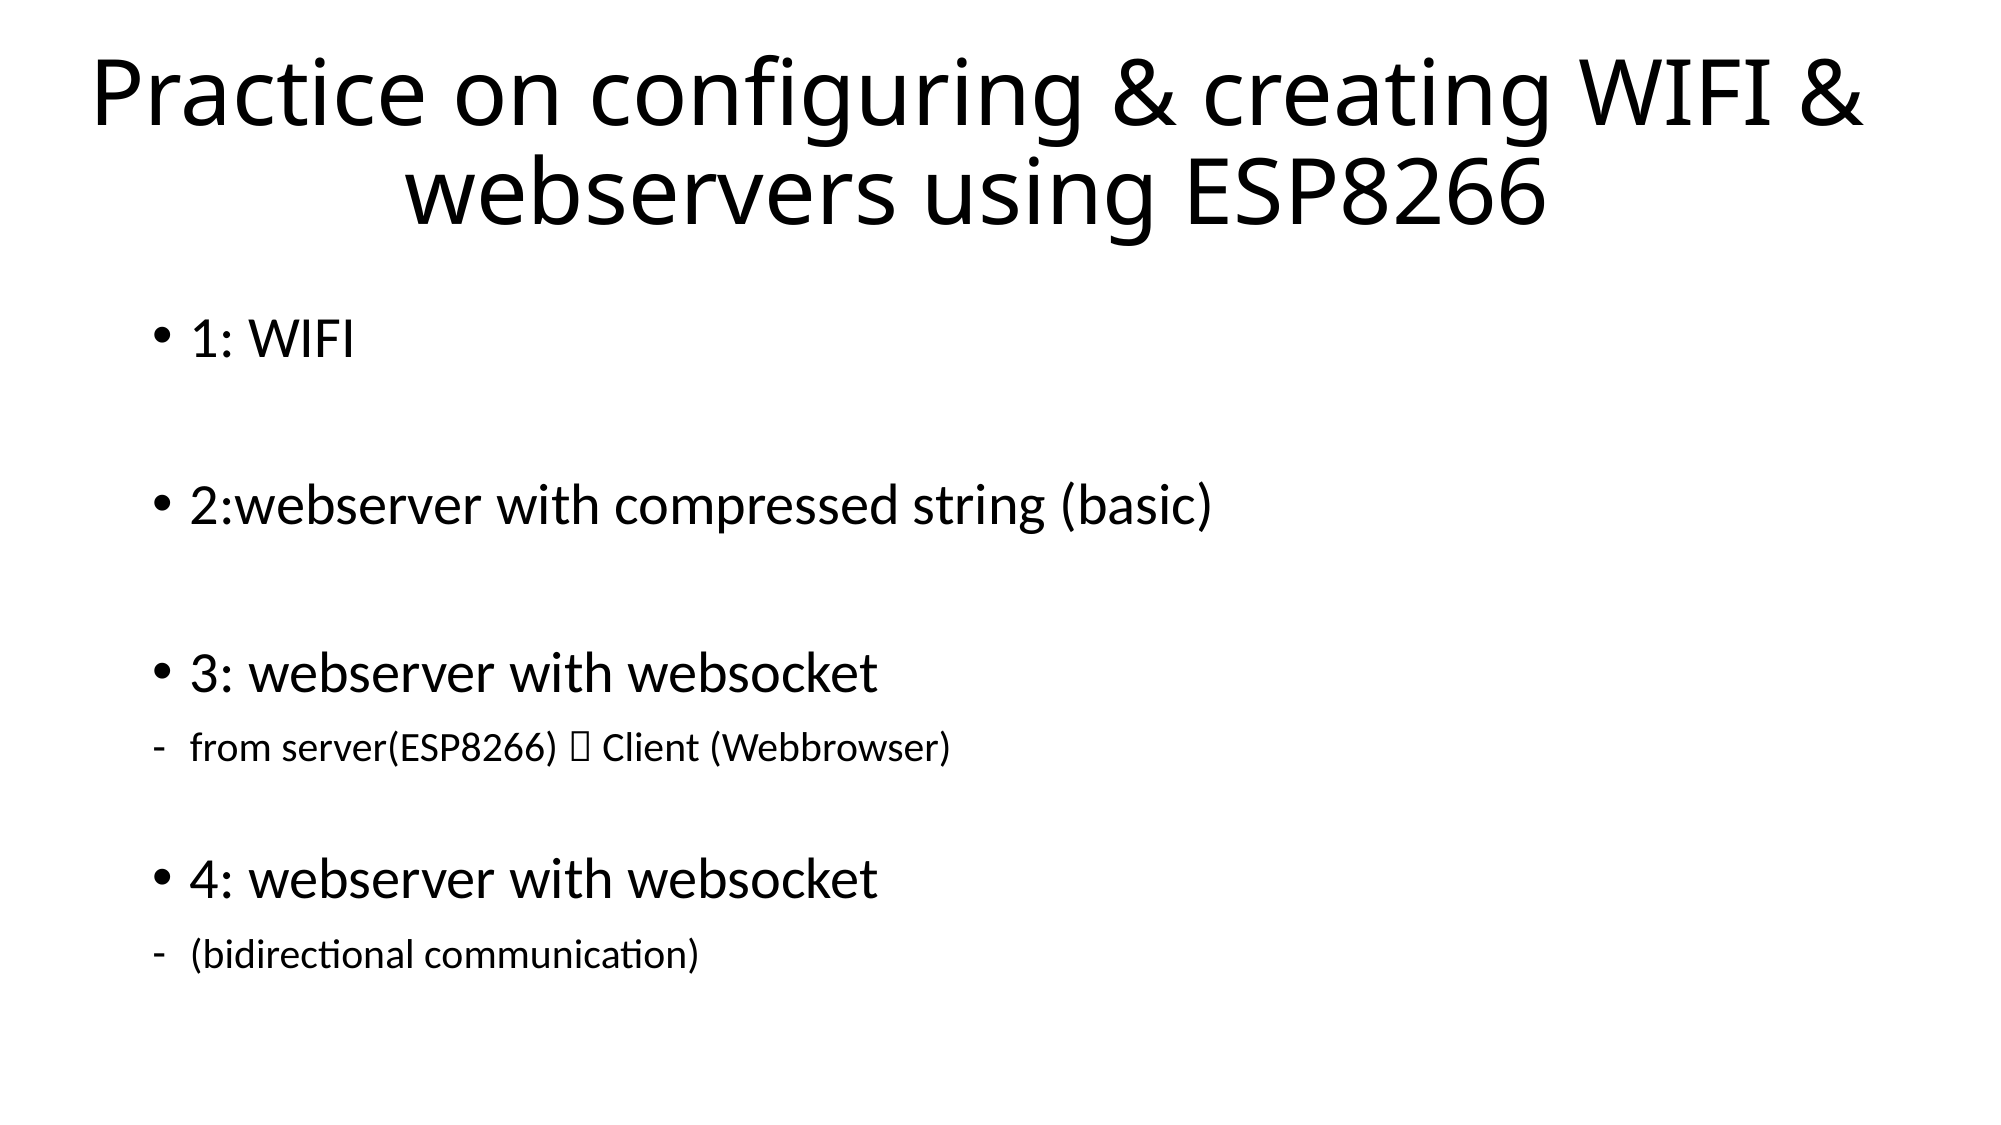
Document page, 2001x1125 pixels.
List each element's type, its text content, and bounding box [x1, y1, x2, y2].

list 1: WIFI 2:webserver with compressed string (basic) 3: webserver with websocket from server(ESP8266)  Client (Webbrowser) 4: webserver with websocket (bidirectional communication) [137, 299, 1863, 1014]
title Practice on configuring & creating WIFI & webservers using ESP8266 [69, 36, 1886, 255]
